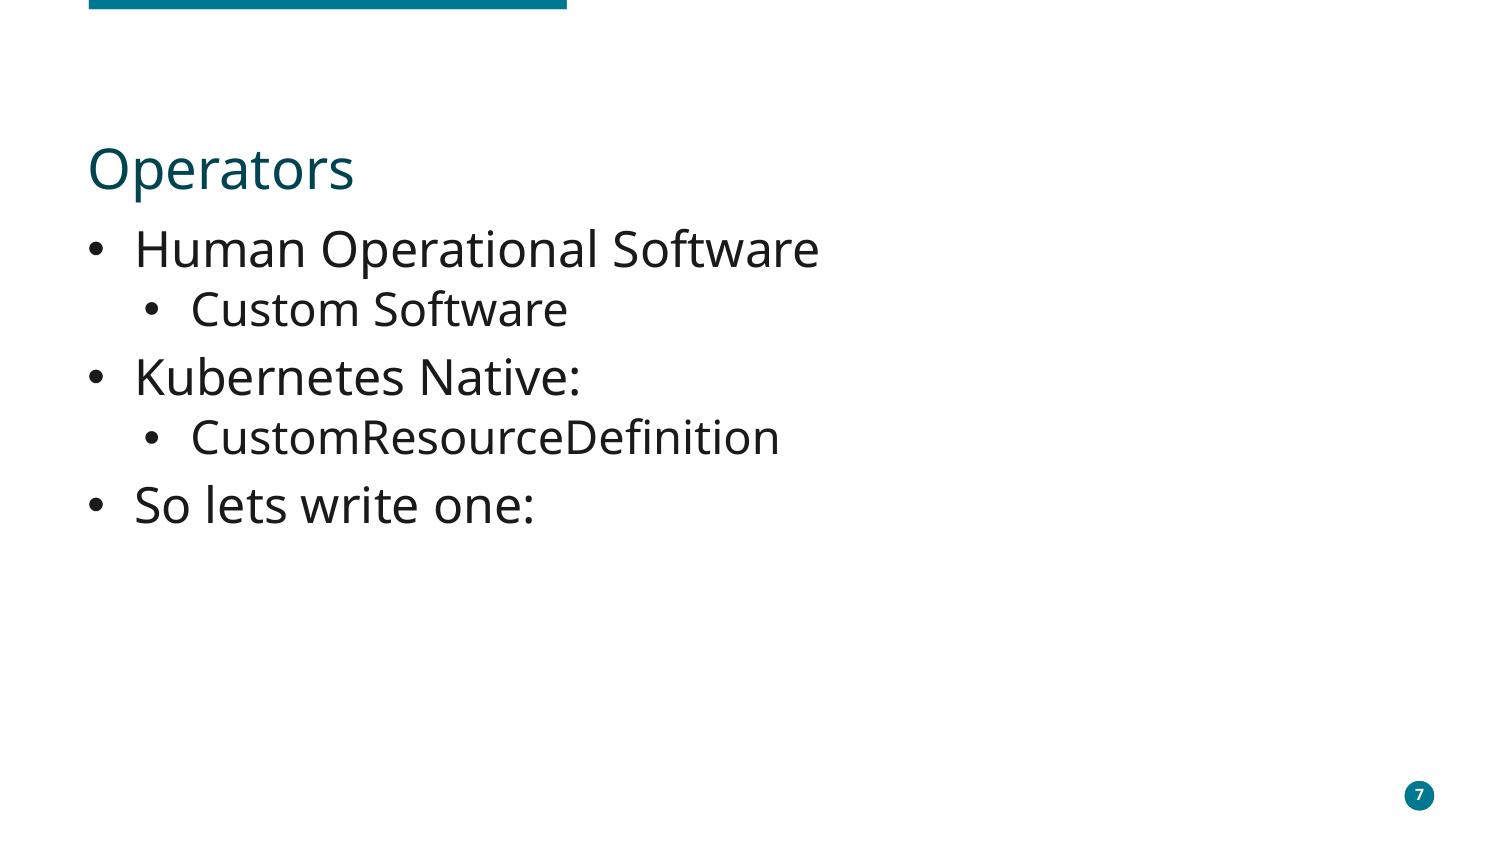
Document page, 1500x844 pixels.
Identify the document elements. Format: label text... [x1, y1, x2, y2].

slide_number 7 [1396, 783, 1443, 808]
list Human Operational Software Custom Software Kubernetes Native: CustomResourceDefinition So lets write one: [87, 224, 1397, 746]
title Operators [87, 140, 1397, 208]
